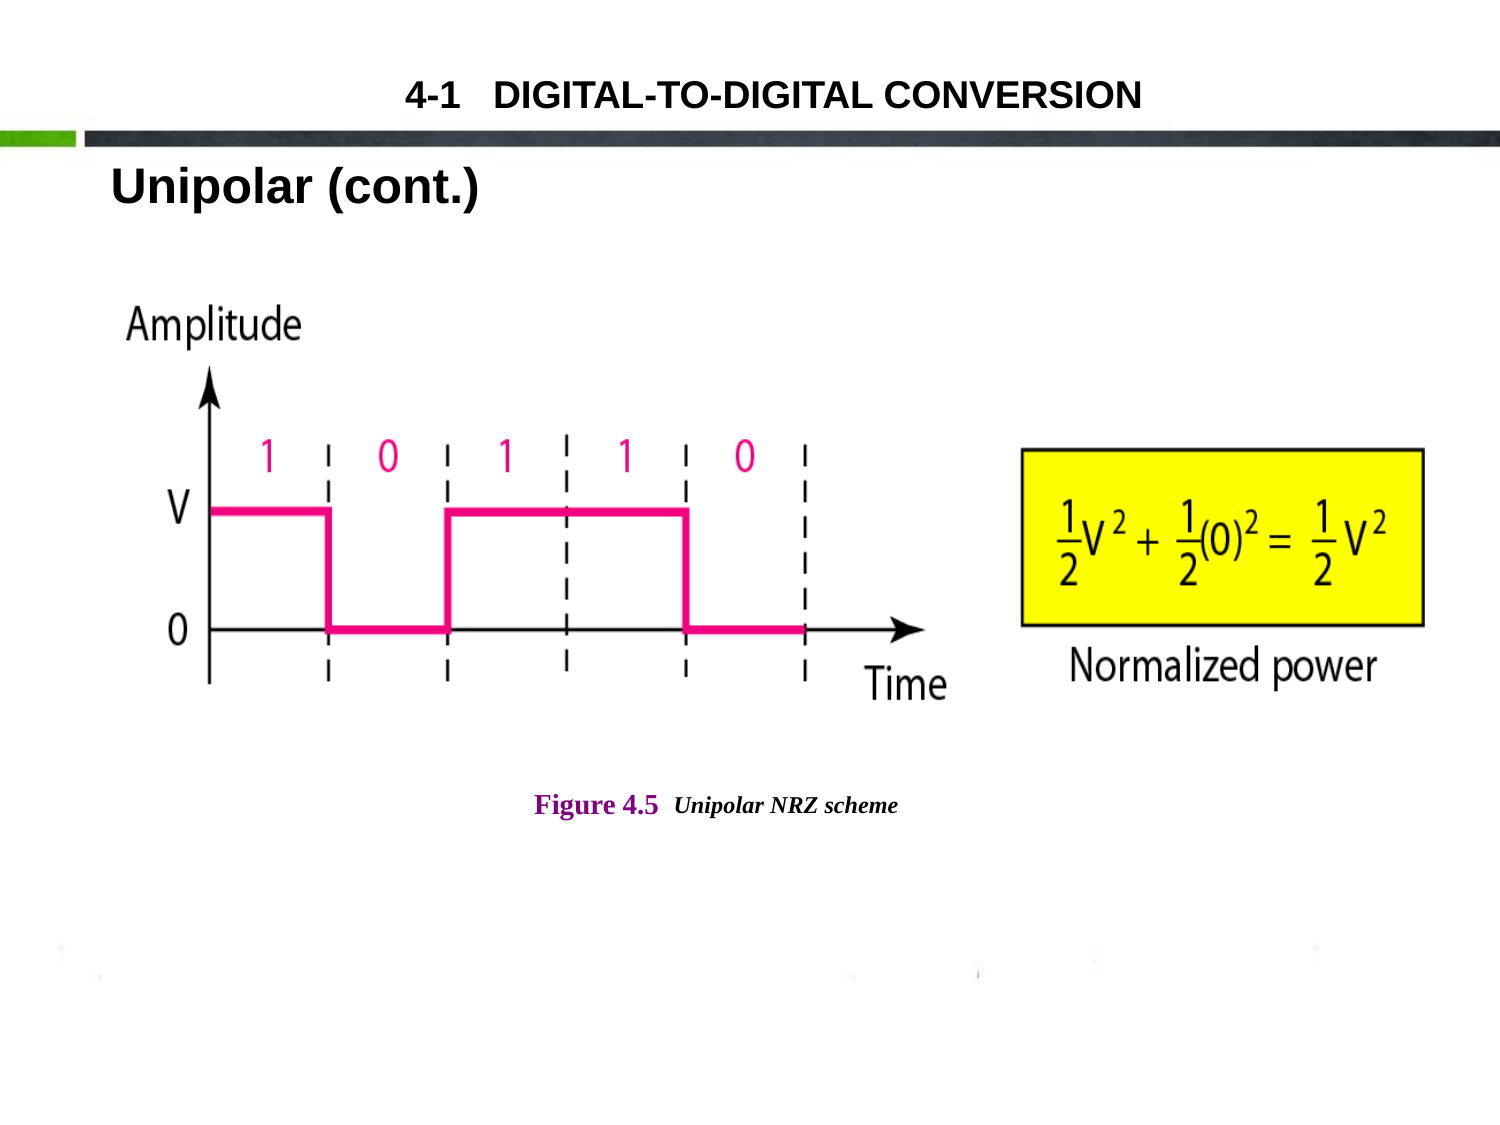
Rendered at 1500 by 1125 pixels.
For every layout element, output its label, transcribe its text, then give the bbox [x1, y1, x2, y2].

picture [0, 0, 1500, 1125]
text_box 4-1 DIGITAL-TO-DIGITAL CONVERSION [390, 24, 1158, 124]
text_box Unipolar (cont.) [95, 137, 1488, 225]
text_box Figure 4.5 Unipolar NRZ scheme [519, 750, 914, 828]
